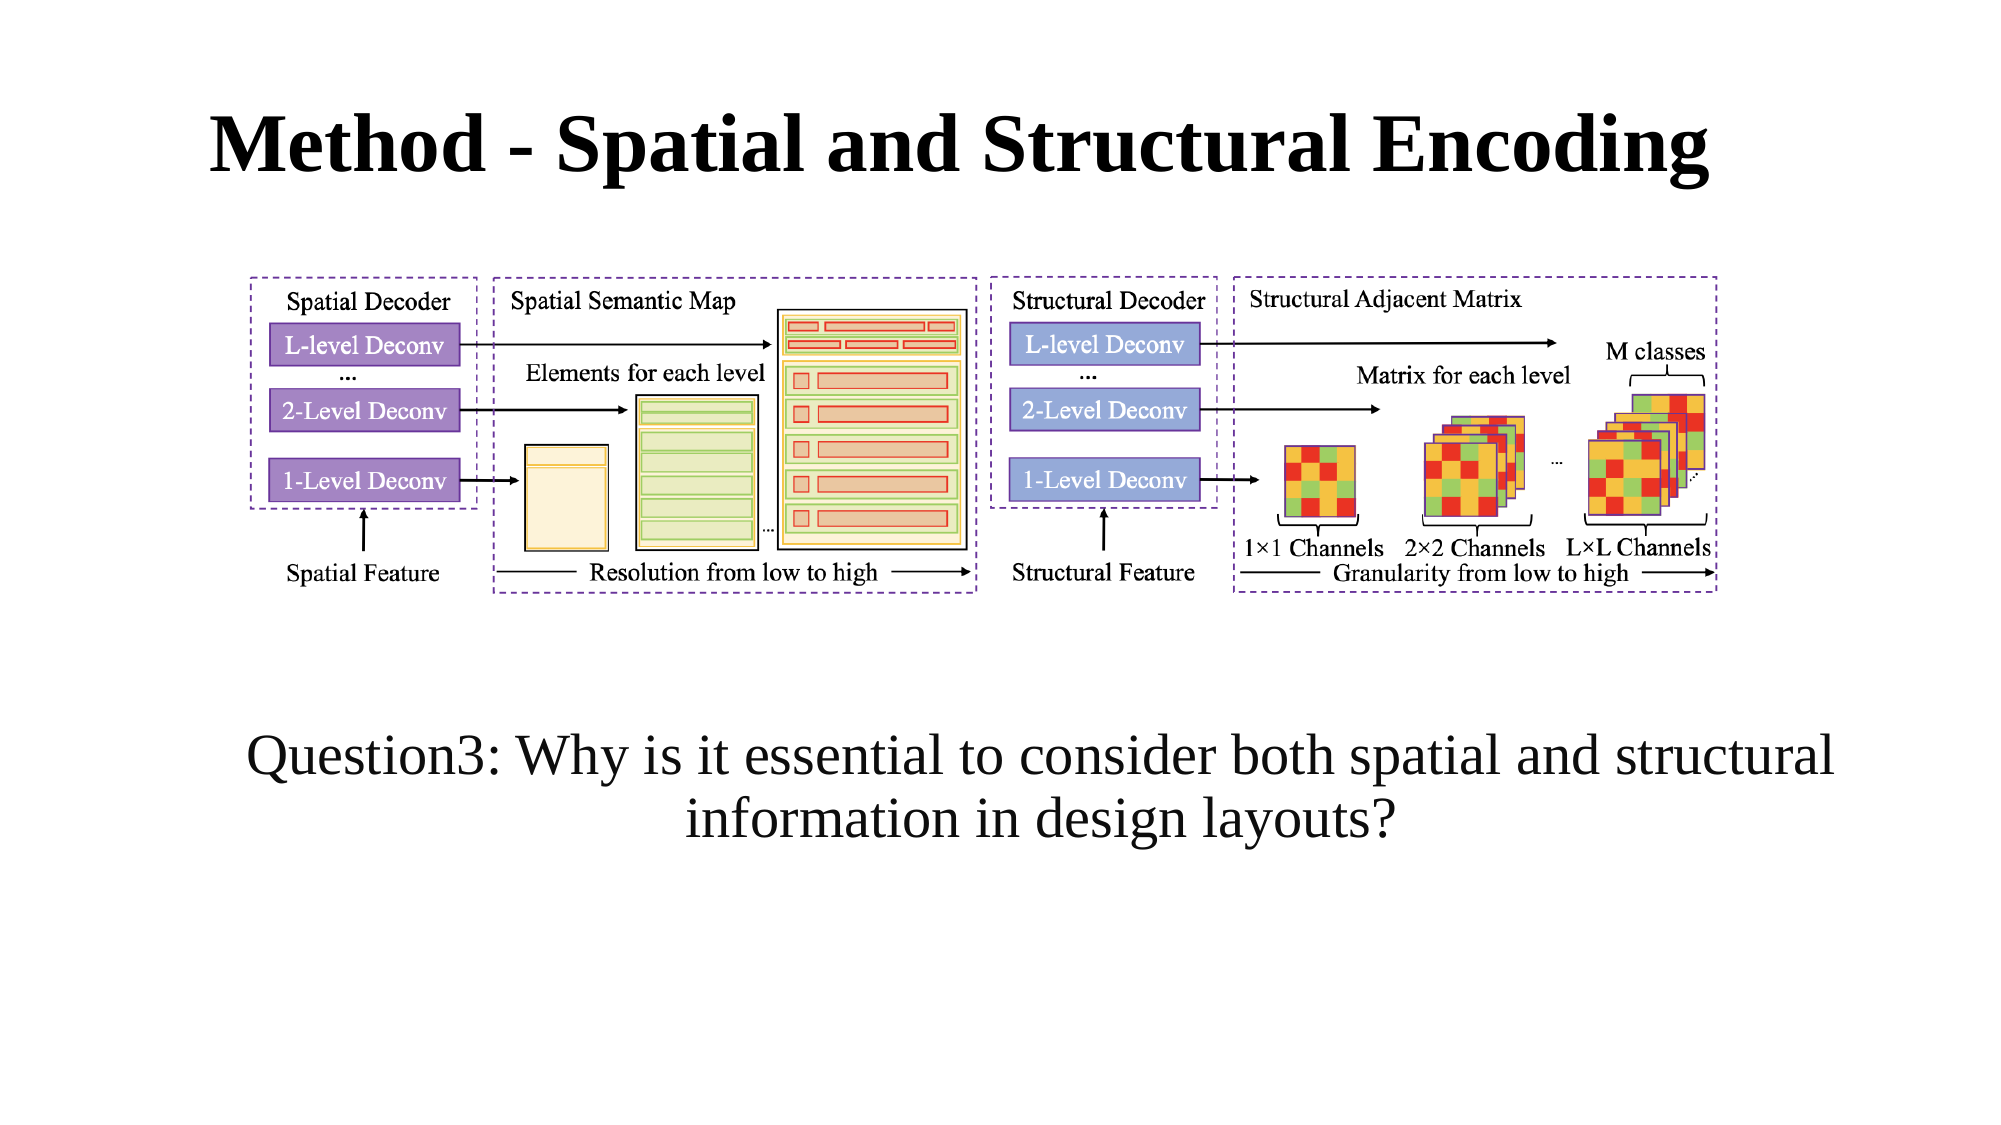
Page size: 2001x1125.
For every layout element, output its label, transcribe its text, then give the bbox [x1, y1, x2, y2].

subtitle Question3: Why is it essential to consider both spatial and structural information in design layouts? [194, 716, 1888, 989]
picture [224, 261, 1744, 615]
text_box Method - Spatial and Structural Encoding [194, 81, 1787, 196]
